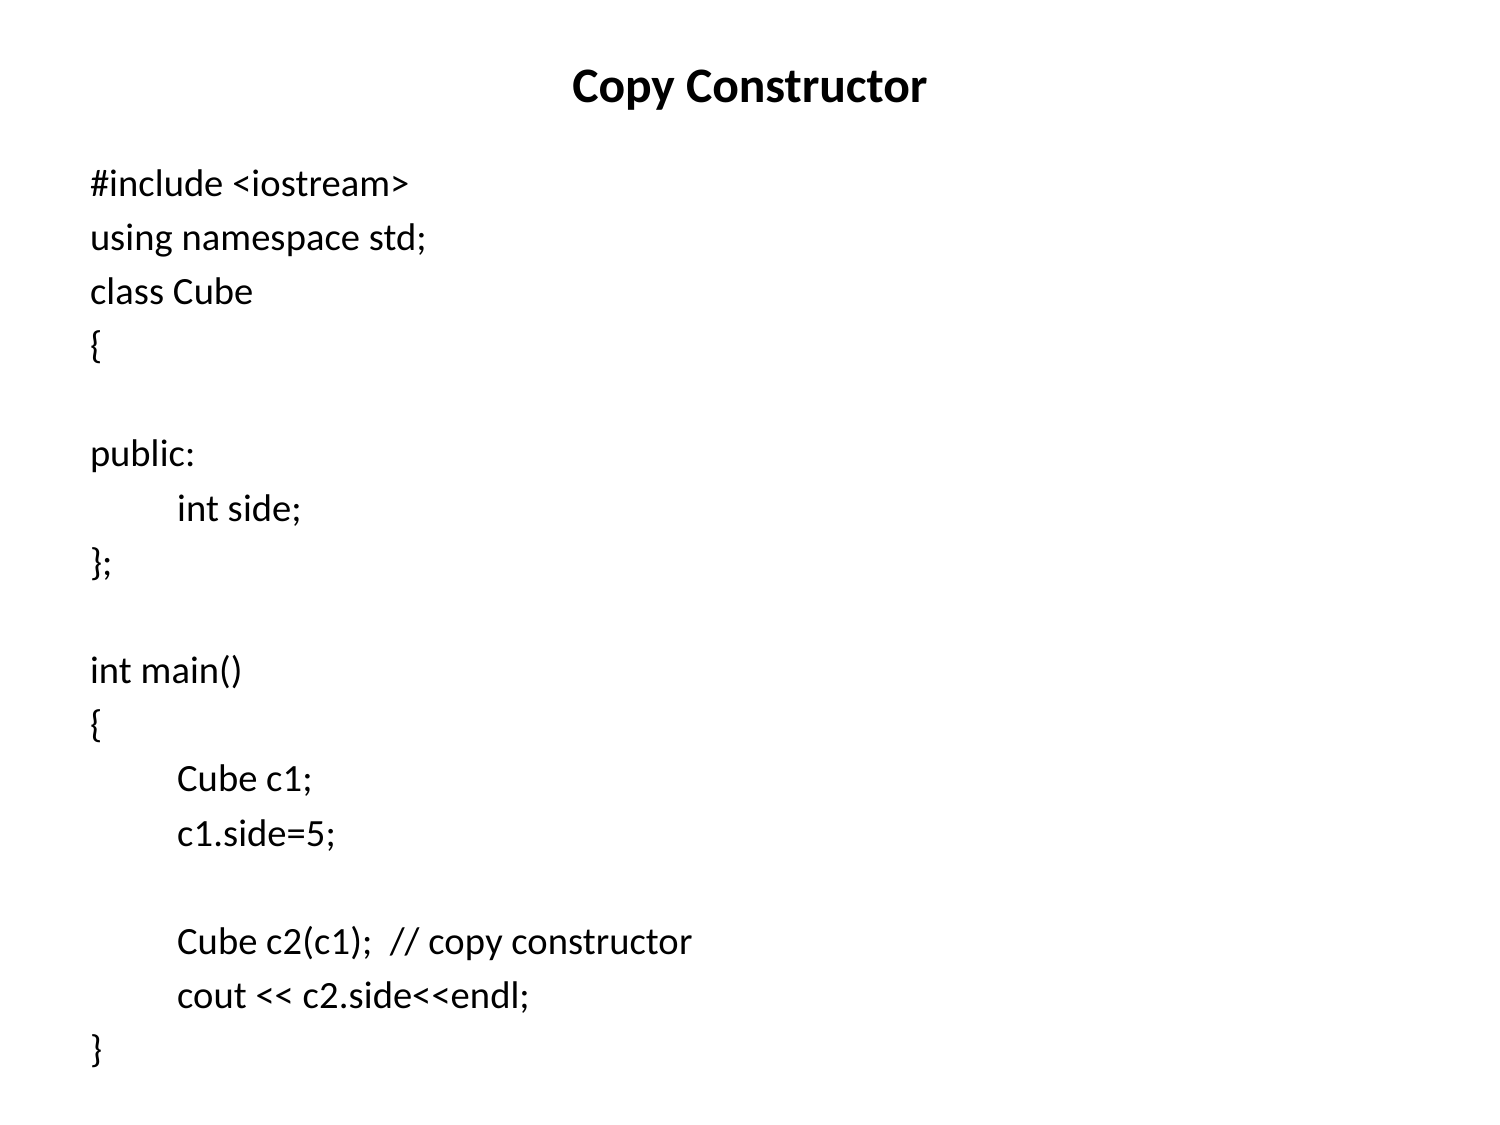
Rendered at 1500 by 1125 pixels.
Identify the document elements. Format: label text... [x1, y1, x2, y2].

list #include <iostream> using namespace std; class Cube { public: int side; }; int main() { Cube c1; c1.side=5; Cube c2(c1); // copy constructor cout << c2.side<<endl; } [75, 149, 1425, 1080]
title Copy Constructor [75, 45, 1425, 121]
